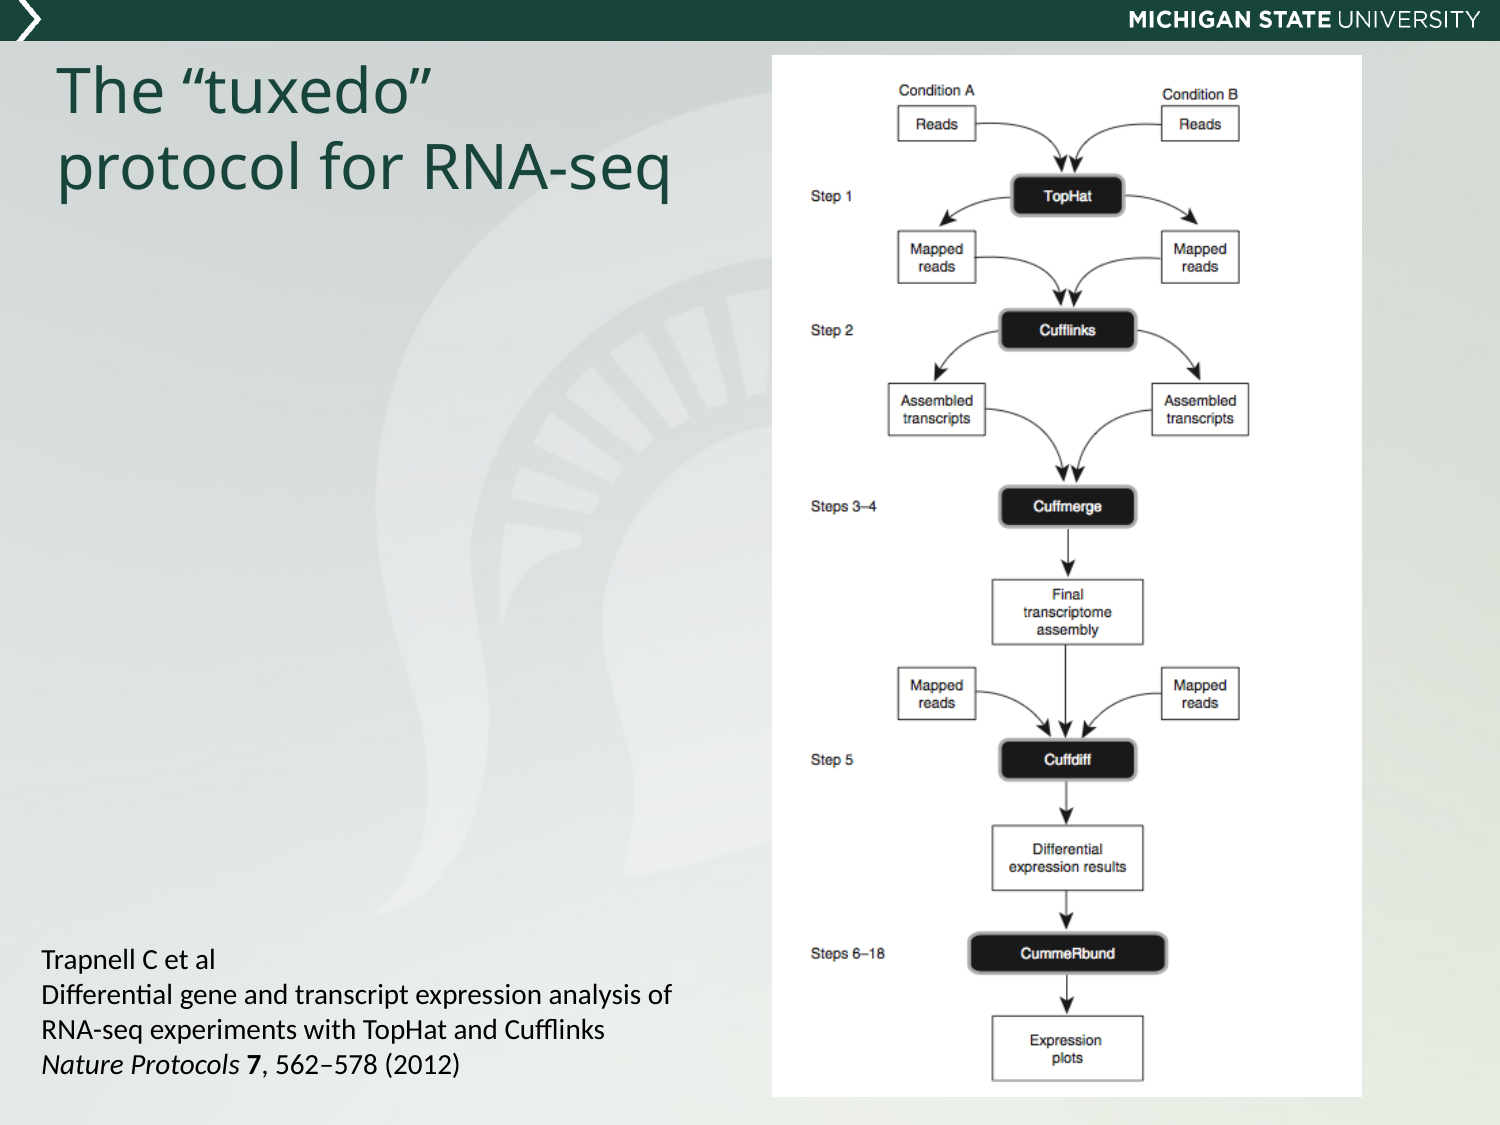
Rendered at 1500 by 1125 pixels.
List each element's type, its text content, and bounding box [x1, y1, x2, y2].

title The “tuxedo” protocol for RNA-seq [41, 43, 698, 232]
text_box Trapnell C et al Differential gene and transcript expression analysis of RNA-seq experiments with TopHat and Cufflinks Nature Protocols 7, 562–578 (2012) [26, 932, 740, 1088]
picture [0, 0, 1500, 1125]
